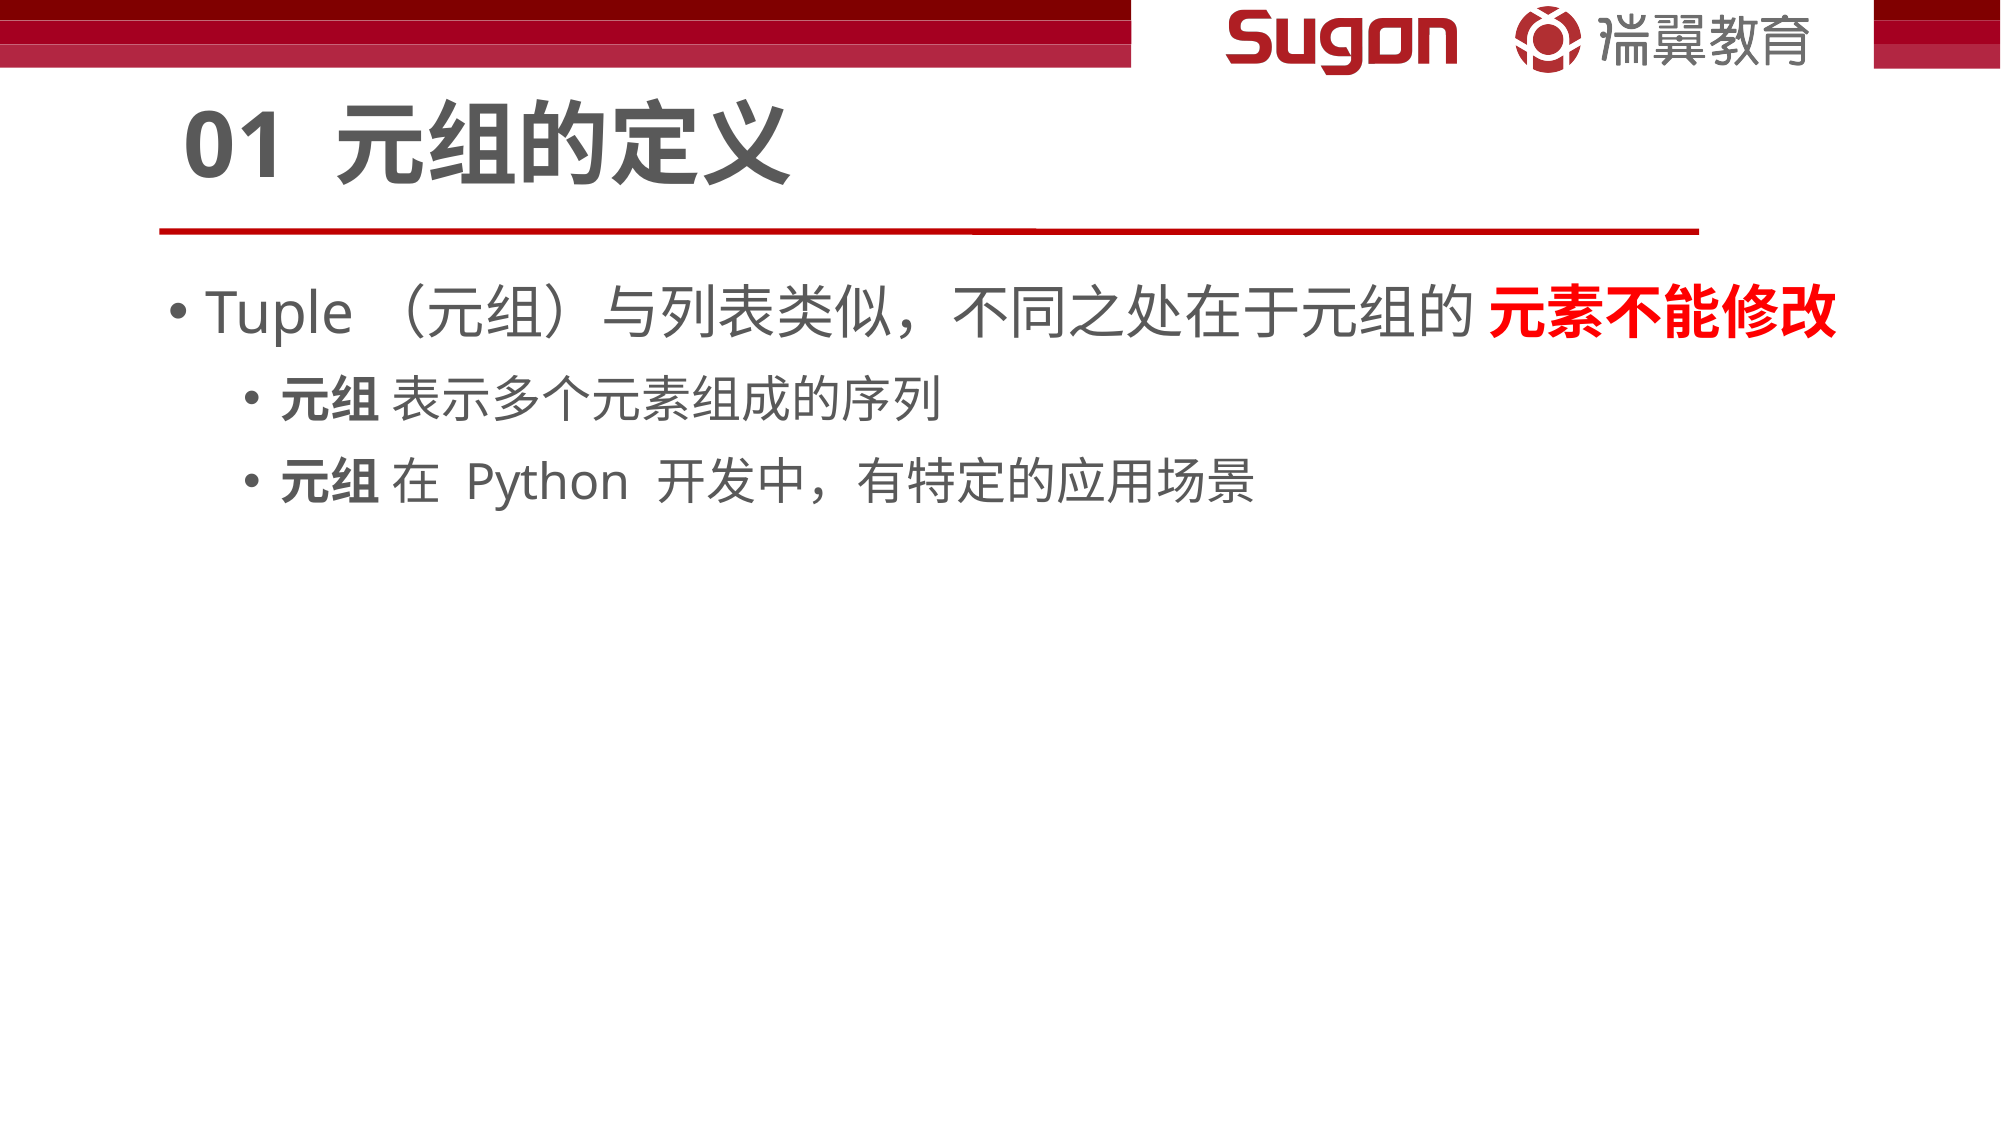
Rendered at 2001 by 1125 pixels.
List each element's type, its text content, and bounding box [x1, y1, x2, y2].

picture [1194, 0, 1484, 91]
list Tuple（元组）与列表类似，不同之处在于元组的 元素不能修改 元组 表示多个元素组成的序列 元组 在 Python 开发中，有特定的应用场景 [153, 253, 1879, 1028]
title 01 元组的定义 [169, 91, 1895, 214]
picture [1515, 6, 1809, 73]
